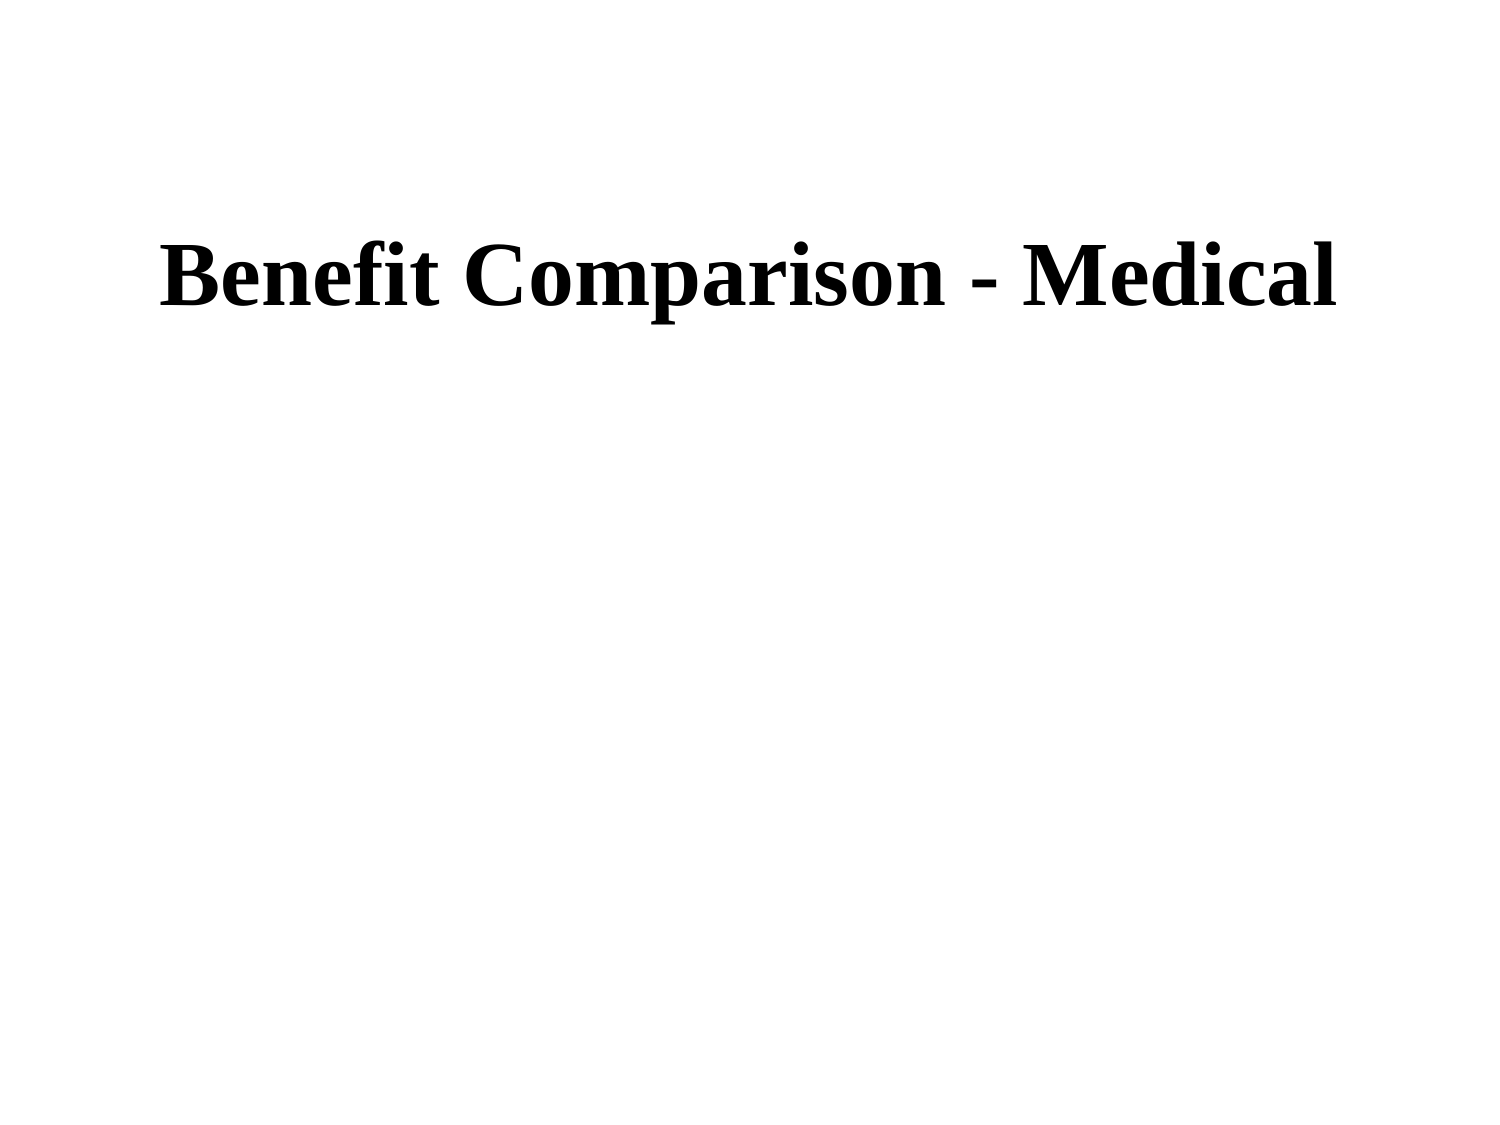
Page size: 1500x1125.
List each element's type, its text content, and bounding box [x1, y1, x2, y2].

text_box Benefit Comparison - Medical [112, 174, 1388, 363]
